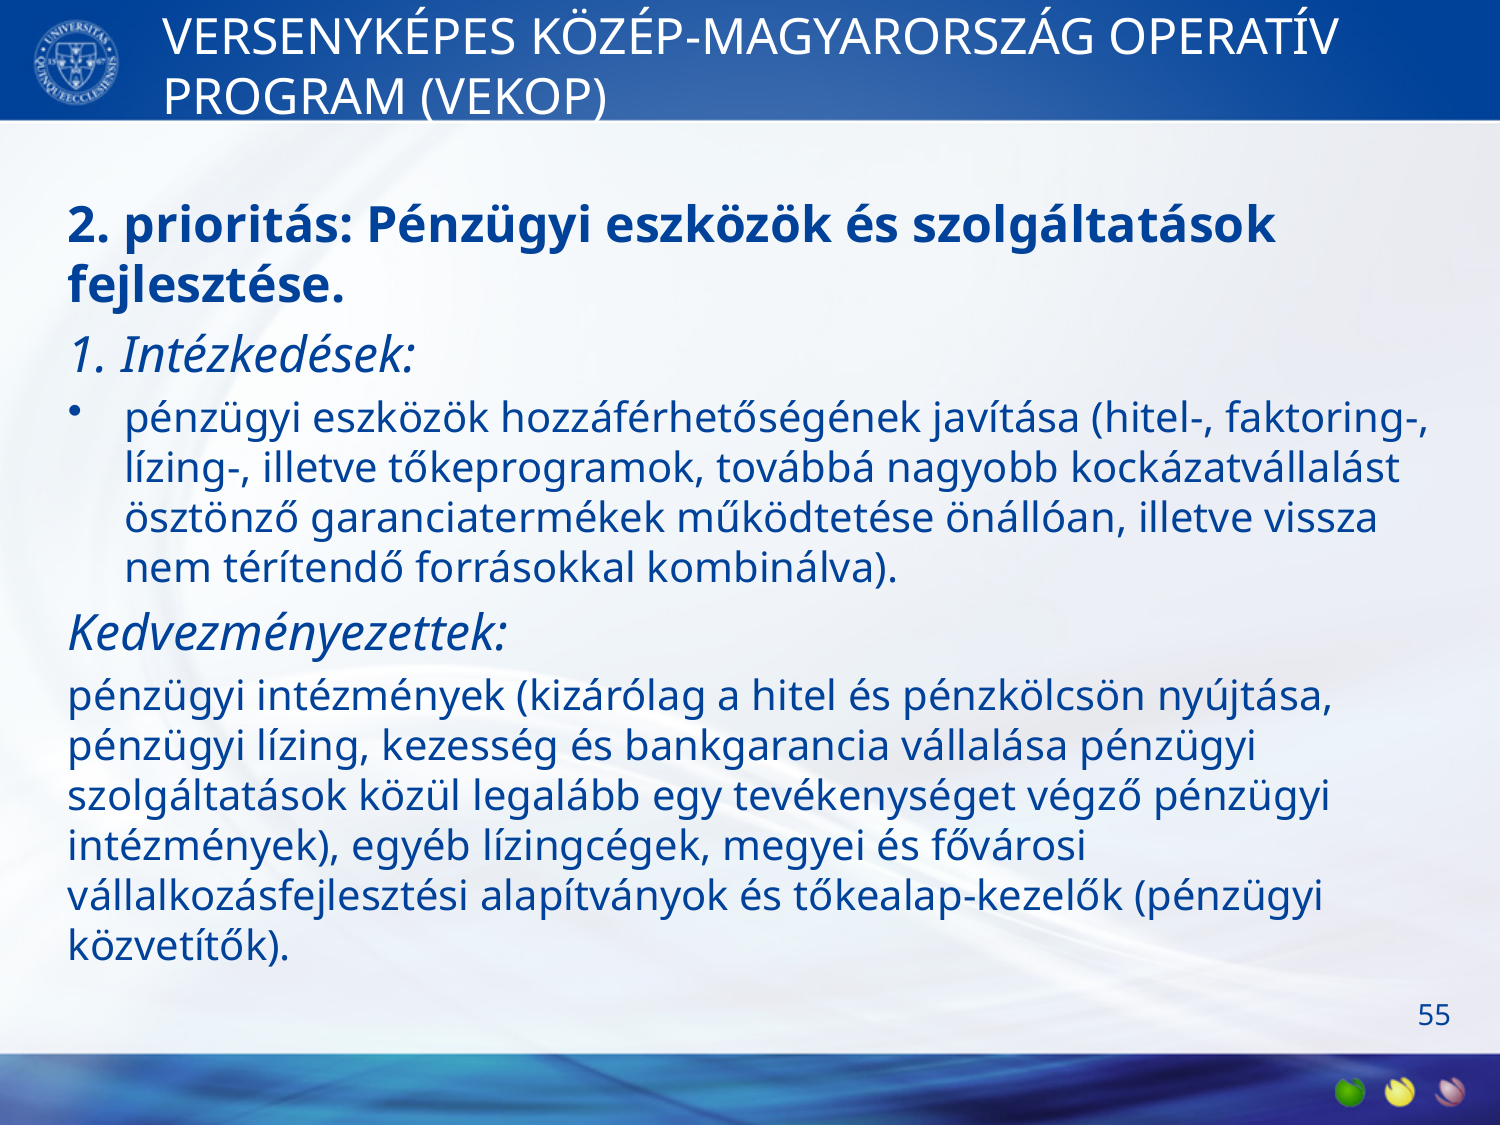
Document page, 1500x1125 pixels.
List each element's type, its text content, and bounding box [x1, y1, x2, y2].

slide_number 55 [1115, 988, 1467, 1036]
picture [0, 0, 1500, 1125]
title VERSENYKÉPES KÖZÉP-MAGYARORSZÁG OPERATÍV PROGRAM (VEKOP) [147, 18, 1460, 110]
list 2. prioritás: Pénzügyi eszközök és szolgáltatások fejlesztése. 1. Intézkedések: pénzügyi eszközök hozzáférhetőségének javítása (hitel-, faktoring-, lízing-, illetve tőkeprogramok, továbbá nagyobb kockázatvállalást ösztönző garanciatermékek működtetése önállóan, illetve vissza nem térítendő forrásokkal kombinálva). Kedvezményezettek: pénzügyi intézmények (kizárólag a hitel és pénzkölcsön nyújtása, pénzügyi lízing, kezesség és bankgarancia vállalása pénzügyi szolgáltatások közül legalább egy tevékenységet végző pénzügyi intézmények), egyéb lízingcégek, megyei és fővárosi vállalkozásfejlesztési alapítványok és tőkealap-kezelők (pénzügyi közvetítők). [52, 184, 1471, 1048]
